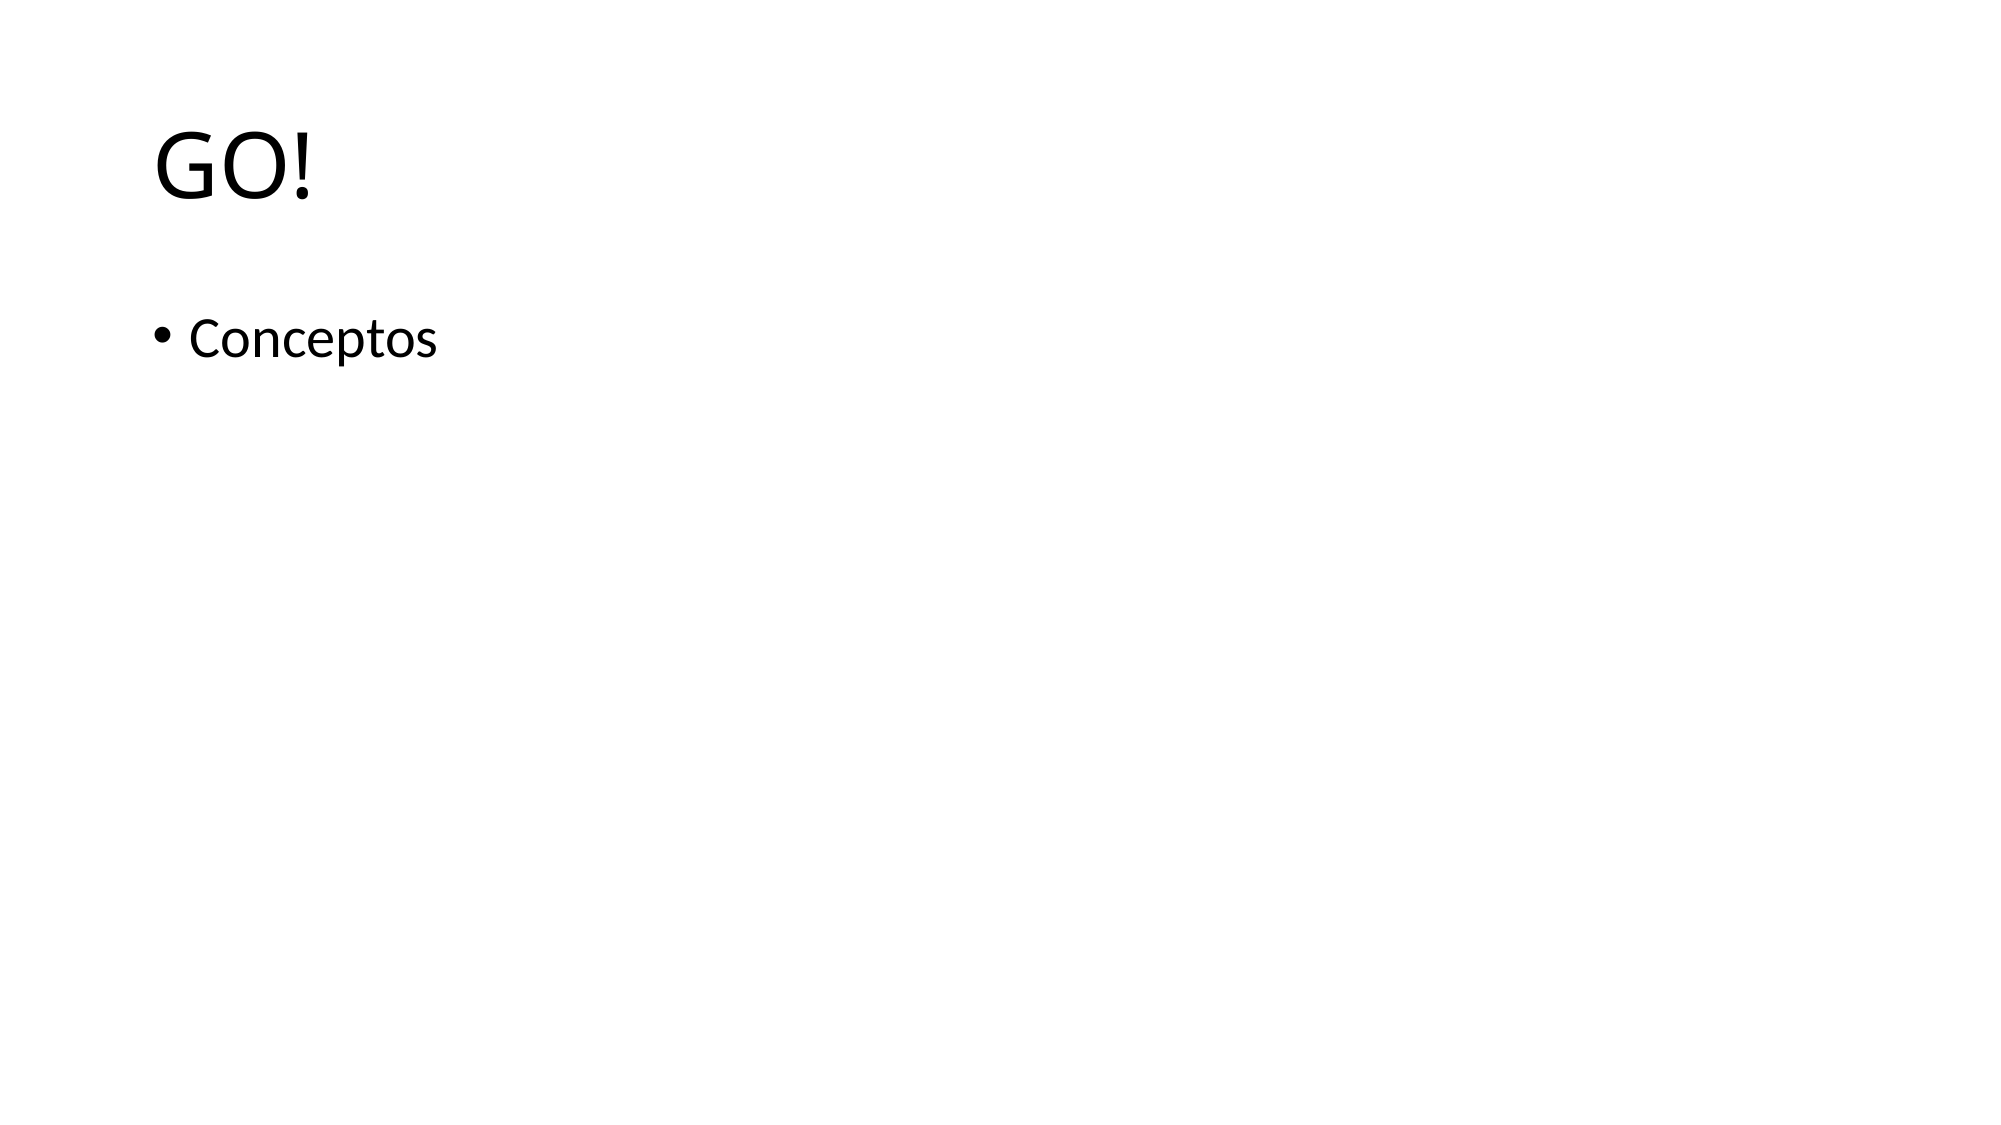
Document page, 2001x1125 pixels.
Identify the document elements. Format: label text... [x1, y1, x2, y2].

title GO! [137, 59, 1863, 278]
list Conceptos [137, 299, 1863, 1014]
